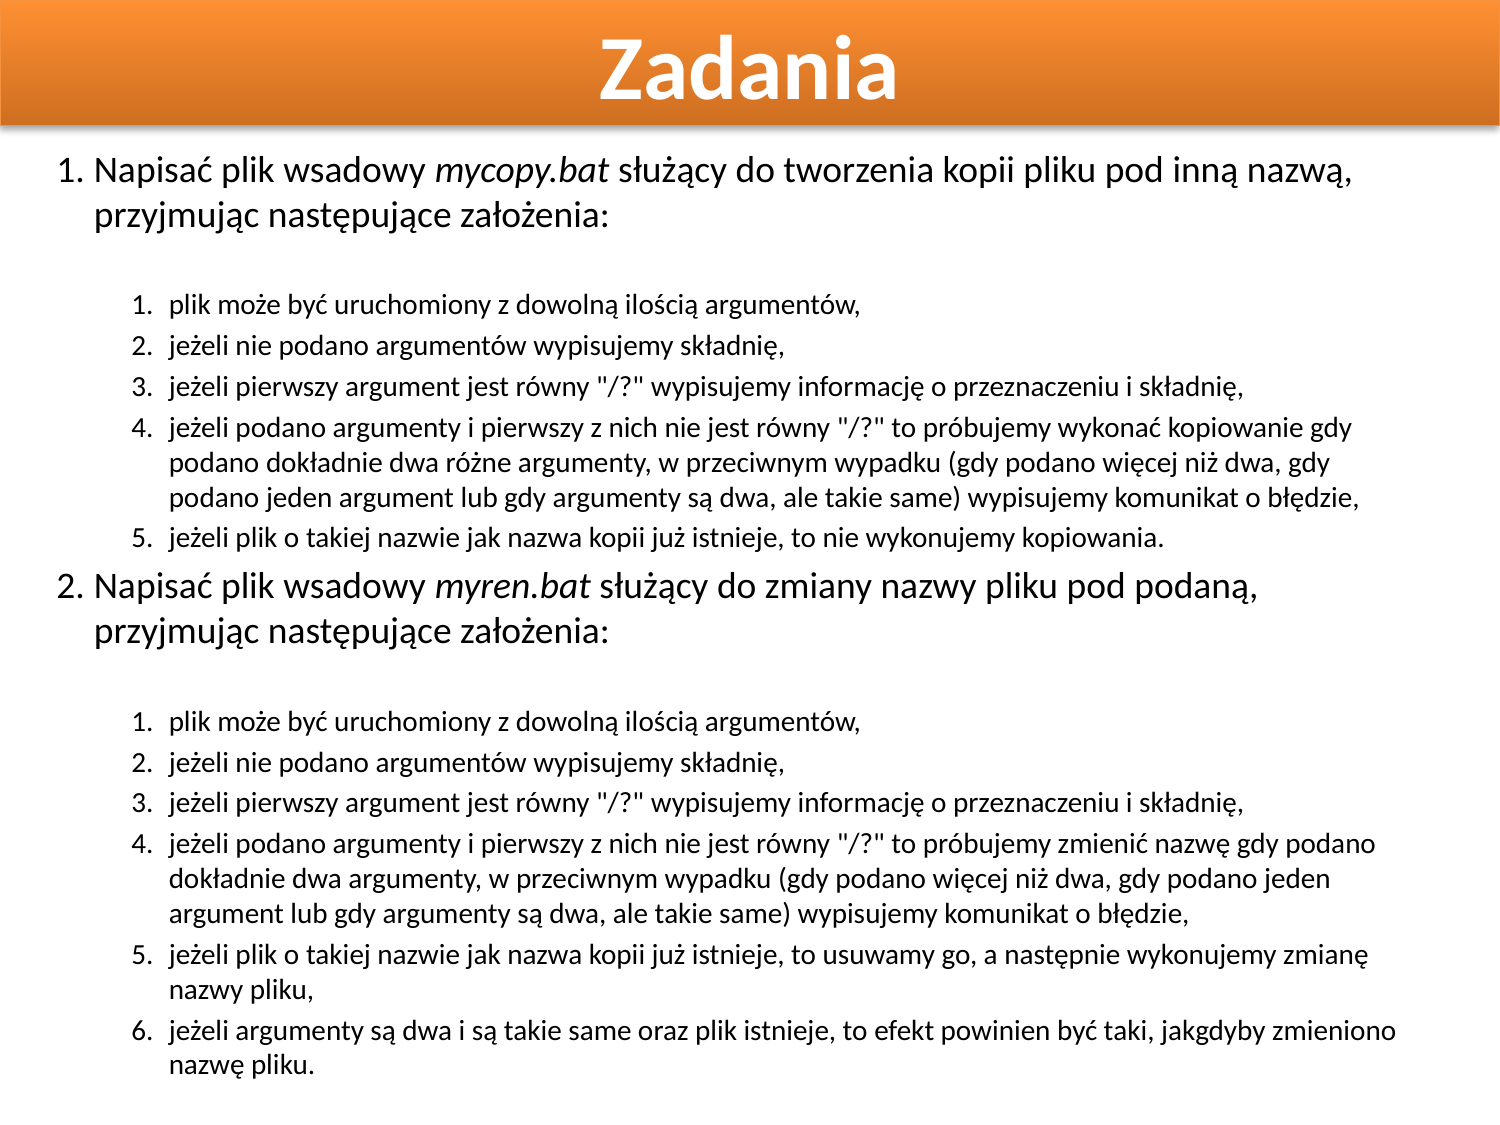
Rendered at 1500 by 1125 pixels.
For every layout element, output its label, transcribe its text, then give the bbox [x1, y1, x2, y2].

list Napisać plik wsadowy mycopy.bat służący do tworzenia kopii pliku pod inną nazwą, przyjmując następujące założenia: plik może być uruchomiony z dowolną ilością argumentów, jeżeli nie podano argumentów wypisujemy składnię, jeżeli pierwszy argument jest równy "/?" wypisujemy informację o przeznaczeniu i składnię, jeżeli podano argumenty i pierwszy z nich nie jest równy "/?" to próbujemy wykonać kopiowanie gdy podano dokładnie dwa różne argumenty, w przeciwnym wypadku (gdy podano więcej niż dwa, gdy podano jeden argument lub gdy argumenty są dwa, ale takie same) wypisujemy komunikat o błędzie, jeżeli plik o takiej nazwie jak nazwa kopii już istnieje, to nie wykonujemy kopiowania. Napisać plik wsadowy myren.bat służący do zmiany nazwy pliku pod podaną, przyjmując następujące założenia: plik może być uruchomiony z dowolną ilością argumentów, jeżeli nie podano argumentów wypisujemy składnię, jeżeli pierwszy argument jest równy "/?" wypisujemy informację o przeznaczeniu i składnię, jeżeli podano argumenty i pierwszy z nich nie jest równy "/?" to próbujemy zmienić nazwę gdy podano dokładnie dwa argumenty, w przeciwnym wypadku (gdy podano więcej niż dwa, gdy podano jeden argument lub gdy argumenty są dwa, ale takie same) wypisujemy komunikat o błędzie, jeżeli plik o takiej nazwie jak nazwa kopii już istnieje, to usuwamy go, a następnie wykonujemy zmianę nazwy pliku, jeżeli argumenty są dwa i są takie same oraz plik istnieje, to efekt powinien być taki, jakgdyby zmieniono nazwę pliku. [41, 137, 1425, 1106]
title Zadania [0, 0, 1500, 126]
